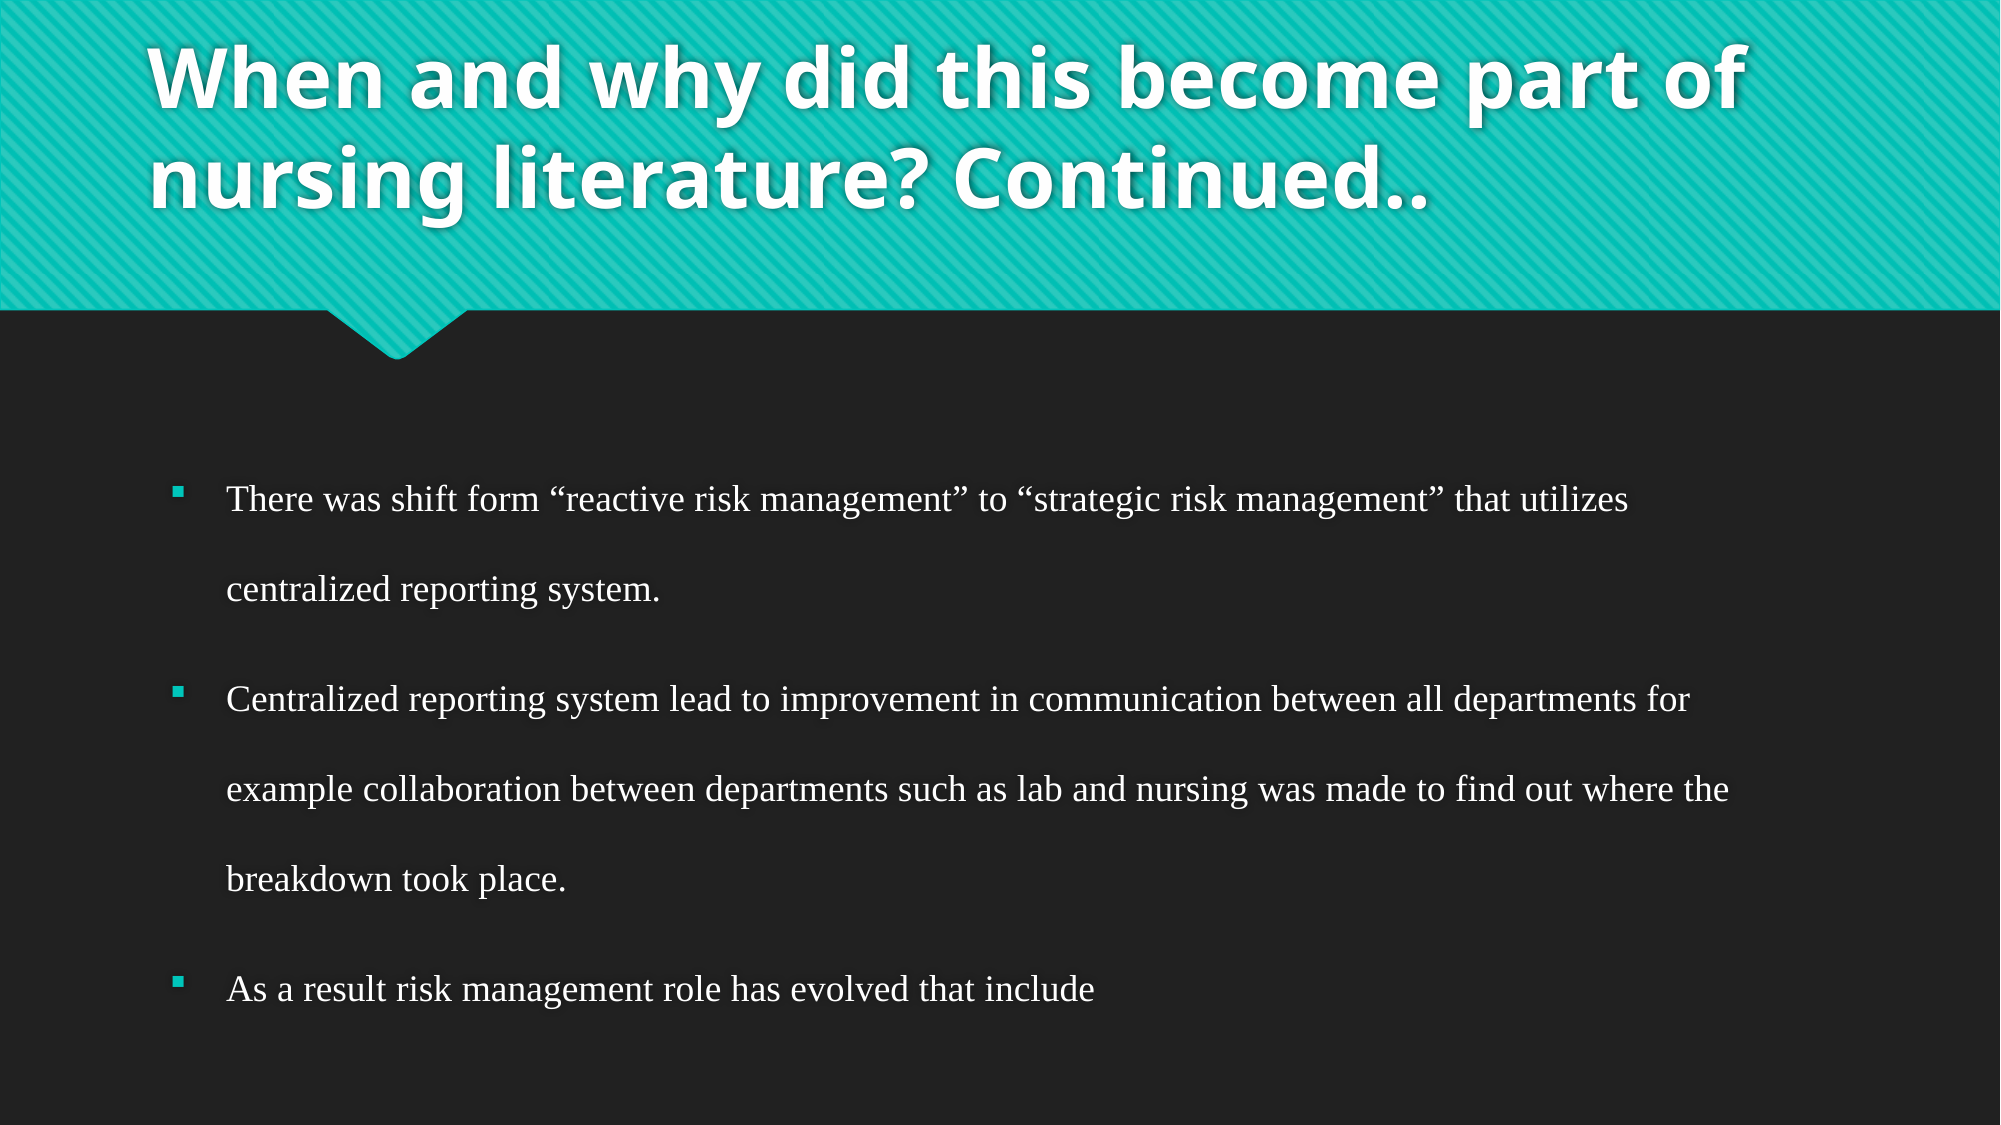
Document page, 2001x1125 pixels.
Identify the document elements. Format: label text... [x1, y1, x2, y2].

title When and why did this become part of nursing literature? Continued.. [132, 73, 1868, 233]
list There was shift form “reactive risk management” to “strategic risk management” that utilizes centralized reporting system. Centralized reporting system lead to improvement in communication between all departments for example collaboration between departments such as lab and nursing was made to find out where the breakdown took place. As a result risk management role has evolved that include [154, 232, 1758, 1125]
